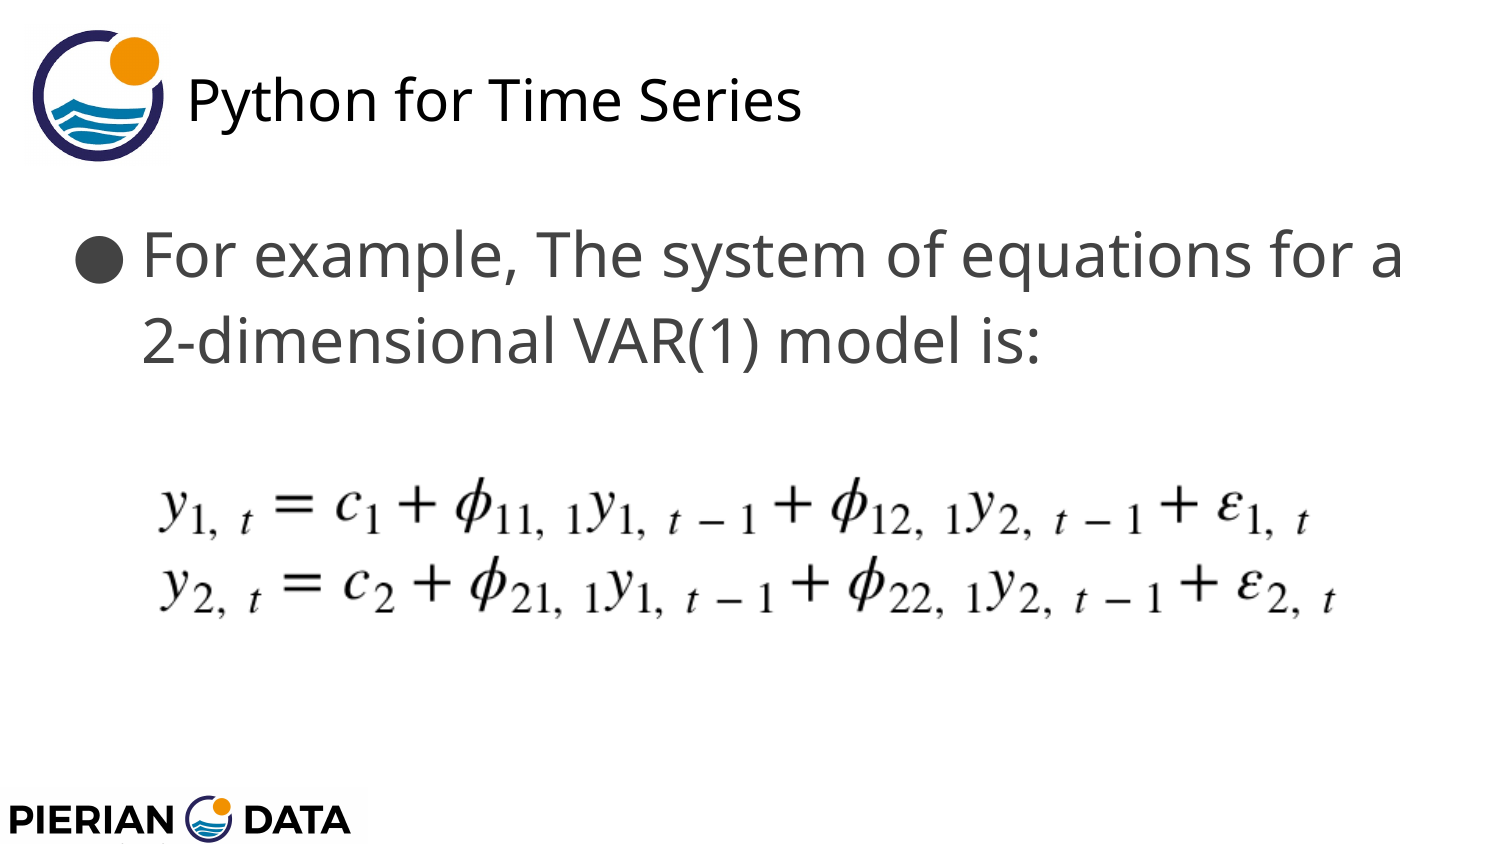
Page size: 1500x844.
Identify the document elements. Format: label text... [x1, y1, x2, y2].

list For example, The system of equations for a 2-dimensional VAR(1) model is: [51, 189, 1449, 750]
title Python for Time Series [176, 48, 1449, 143]
picture [145, 468, 1355, 627]
picture [0, 787, 368, 844]
picture [24, 24, 172, 167]
